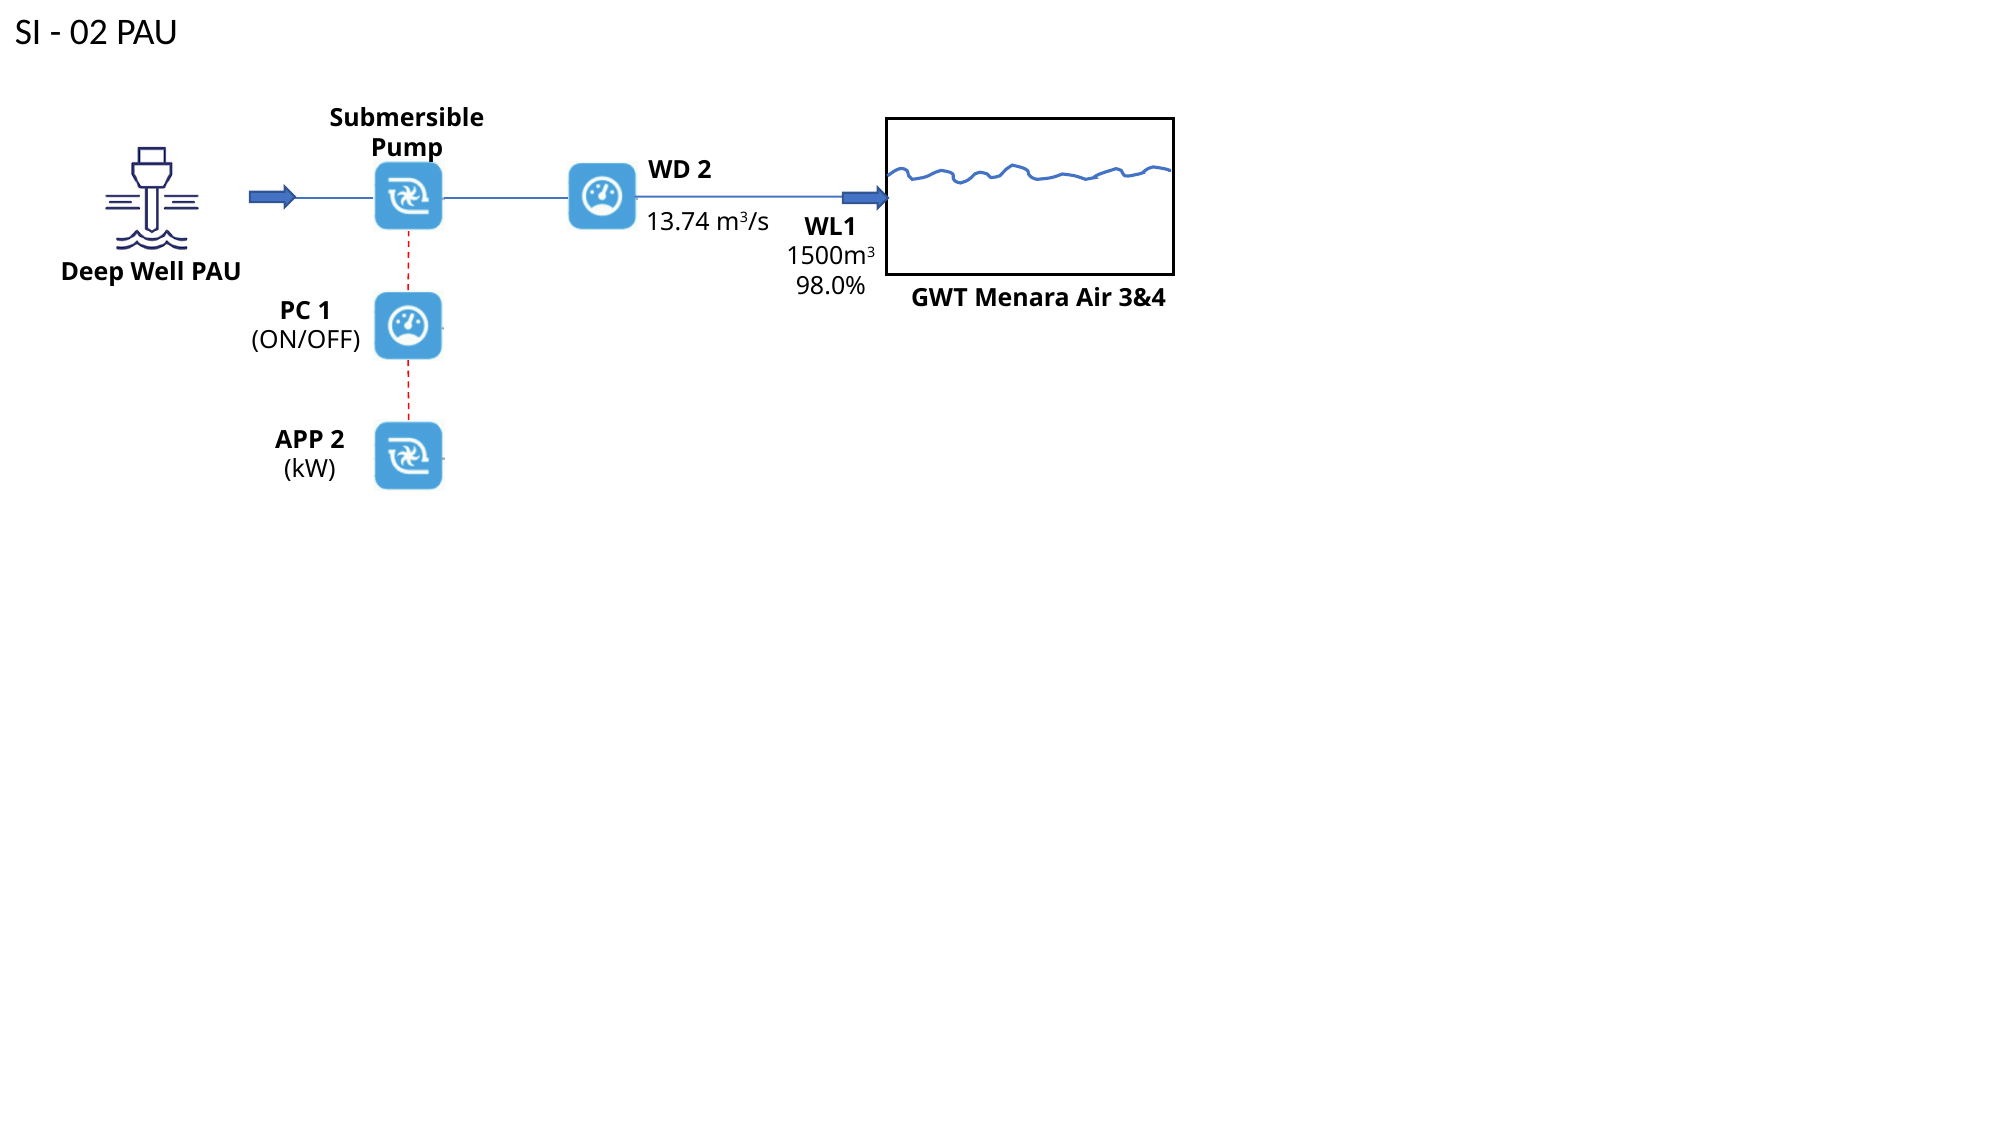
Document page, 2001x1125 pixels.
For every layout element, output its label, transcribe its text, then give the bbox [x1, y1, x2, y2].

text_box [841, 197, 886, 211]
text_box Submersible Pump [293, 94, 521, 169]
text_box APP 2 [253, 415, 367, 445]
text_box [265, 198, 296, 210]
text_box PC 1 [249, 286, 363, 316]
picture [567, 161, 638, 232]
text_box [841, 185, 886, 196]
picture [373, 159, 445, 232]
text_box WL1 1500m3 98.0% [754, 202, 908, 308]
text_box GWT Menara Air 3&4 [896, 274, 1188, 320]
text_box SI - 02 PAU [0, 0, 1000, 60]
text_box [265, 184, 297, 197]
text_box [38, 96, 265, 294]
text_box WD 2 [623, 146, 737, 191]
picture [373, 419, 445, 491]
text_box 13.74 m3/s [631, 198, 785, 243]
text_box (kW) [233, 445, 373, 491]
text_box (ON/OFF) [229, 316, 373, 361]
picture [373, 290, 444, 361]
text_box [886, 118, 1174, 275]
